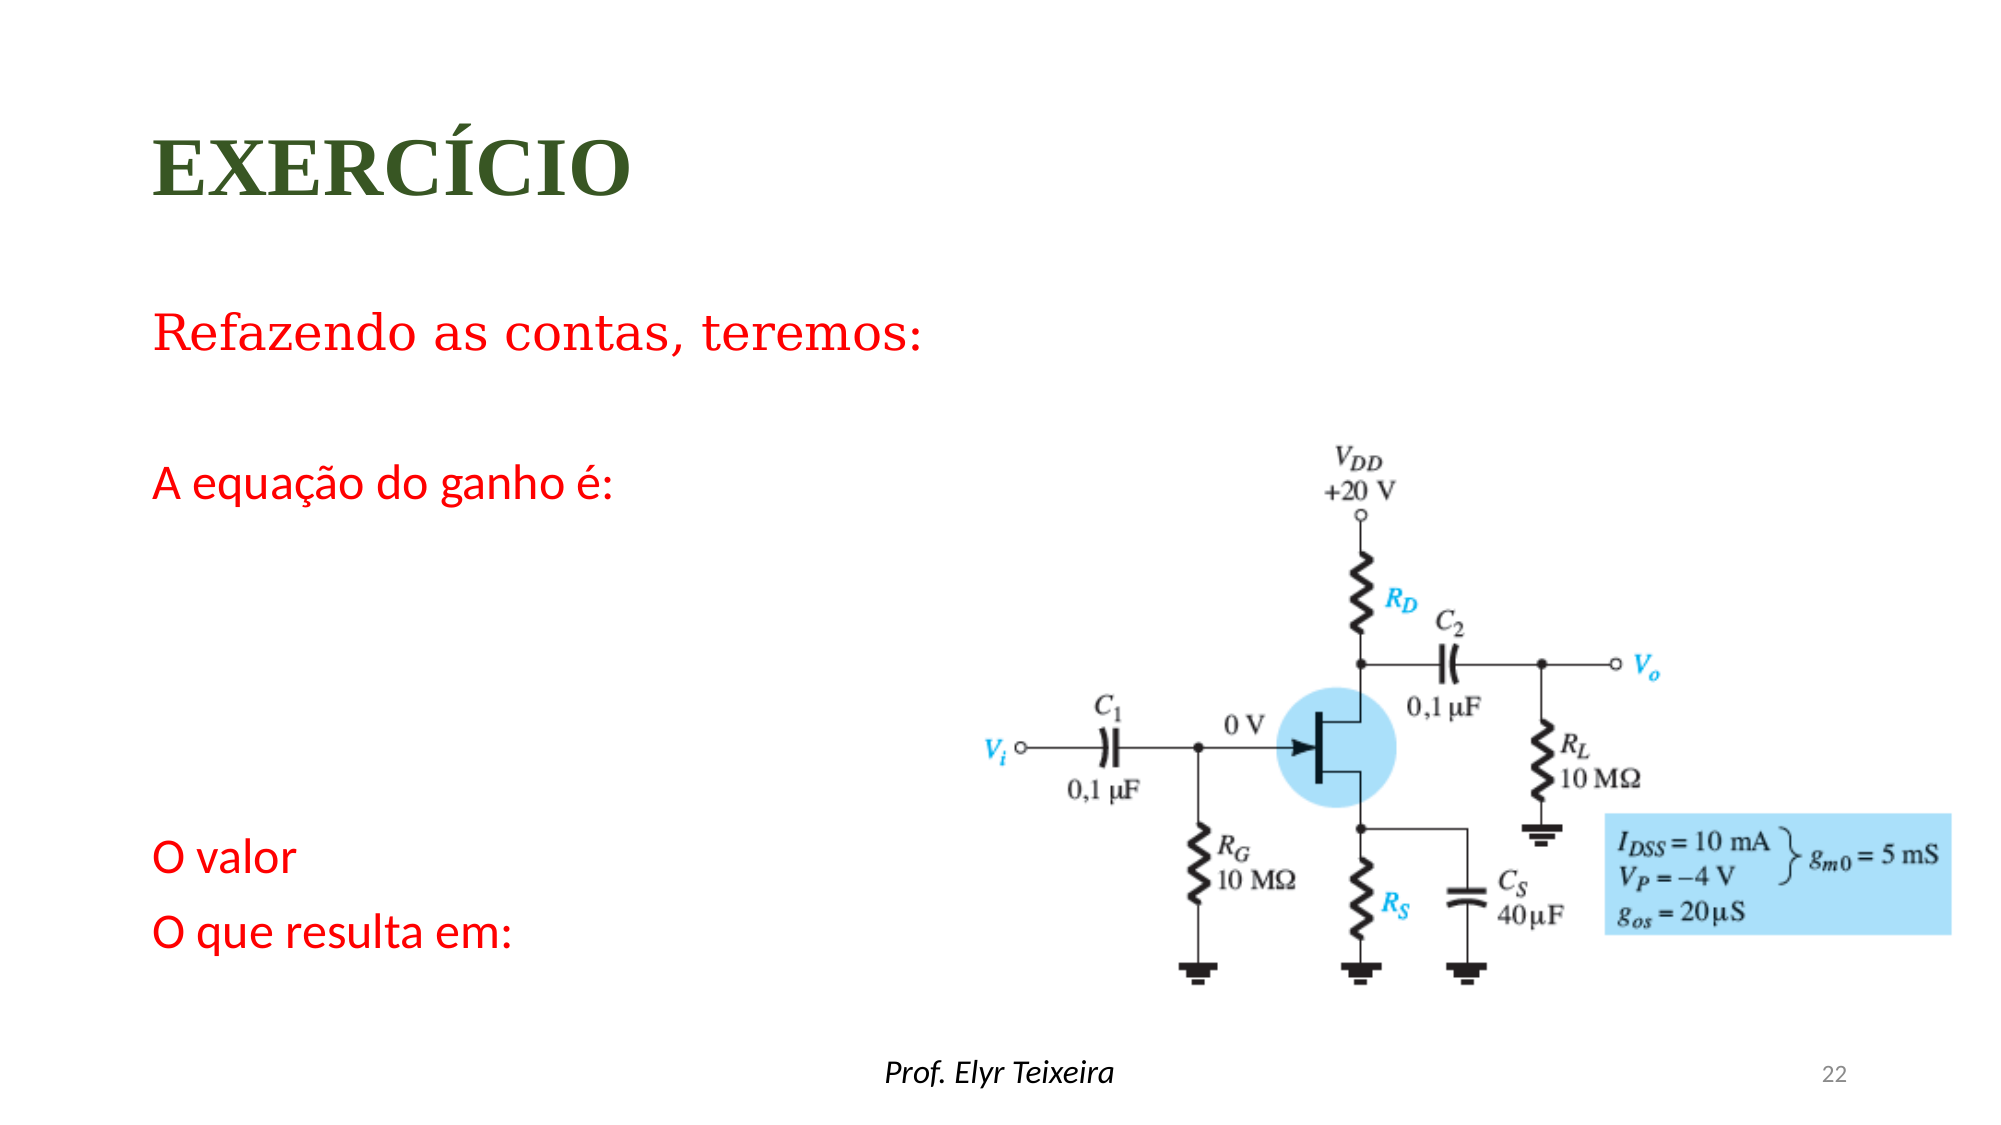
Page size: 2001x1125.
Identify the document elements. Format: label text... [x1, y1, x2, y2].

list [969, 408, 2000, 1014]
footer Prof. Elyr Teixeira [662, 1042, 1338, 1103]
slide_number 22 [1412, 1042, 1863, 1103]
title Exercício [137, 59, 2000, 278]
